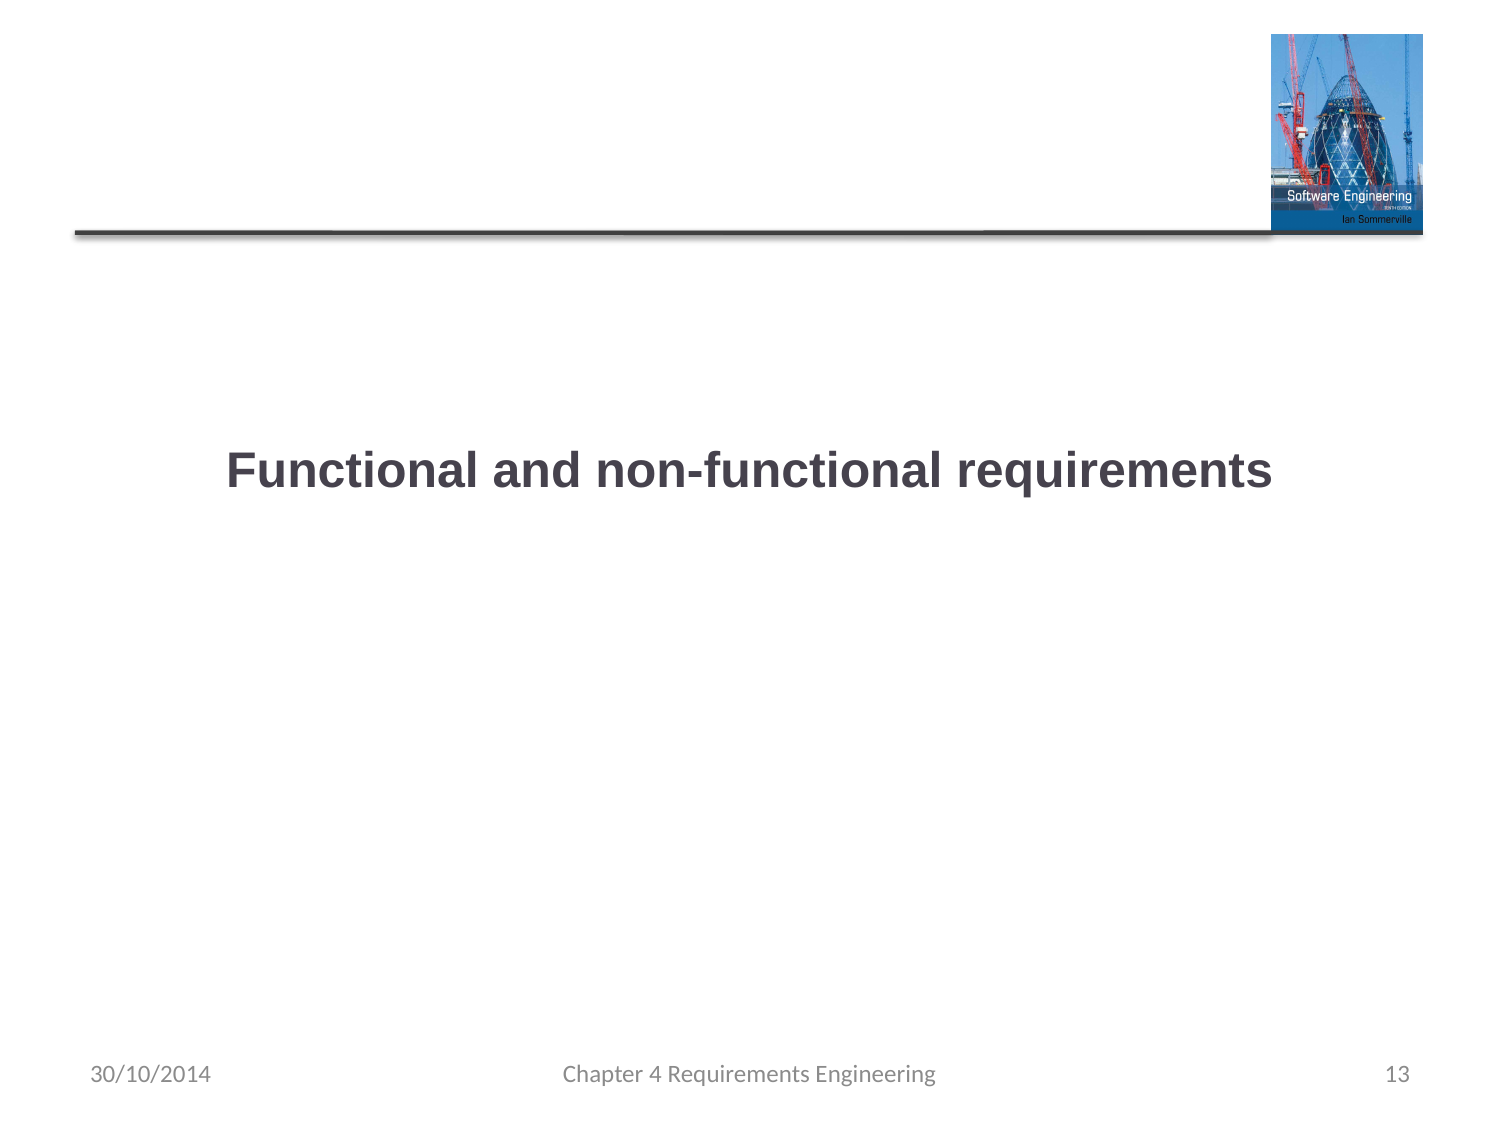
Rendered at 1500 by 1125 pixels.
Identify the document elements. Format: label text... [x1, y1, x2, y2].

title Functional and non-functional requirements [74, 373, 1426, 562]
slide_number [75, 1042, 425, 1103]
picture [1271, 34, 1423, 230]
footer Chapter 4 Requirements Engineering [512, 1042, 988, 1103]
slide_number 13 [1074, 1042, 1425, 1103]
